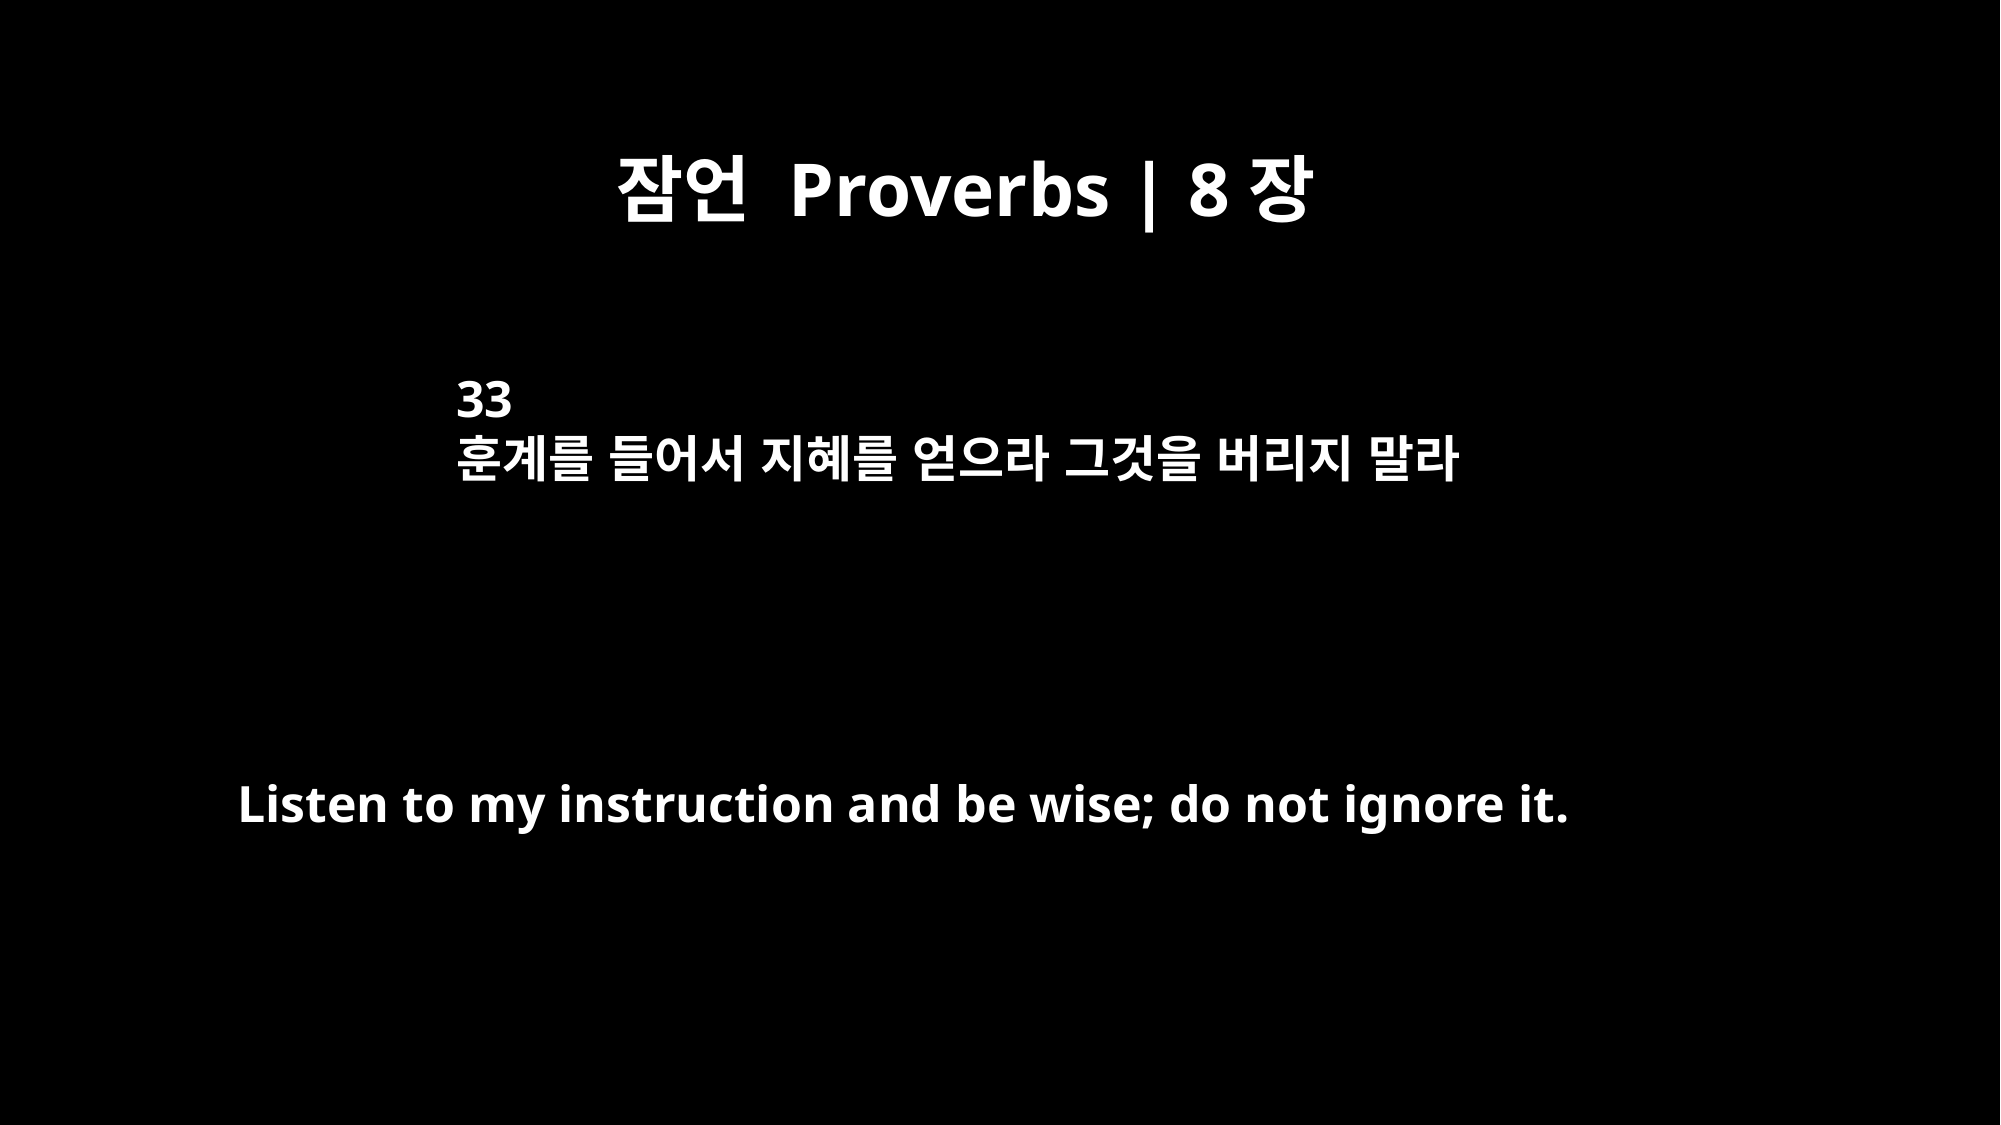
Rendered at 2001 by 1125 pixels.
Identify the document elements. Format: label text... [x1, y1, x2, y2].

text_box 잠언 Proverbs | 8장 [601, 136, 1331, 239]
text_box Listen to my instruction and be wise; do not ignore it. [222, 764, 1586, 840]
text_box 33 훈계를 들어서 지혜를 얻으라 그것을 버리지 말라 [441, 359, 1476, 495]
